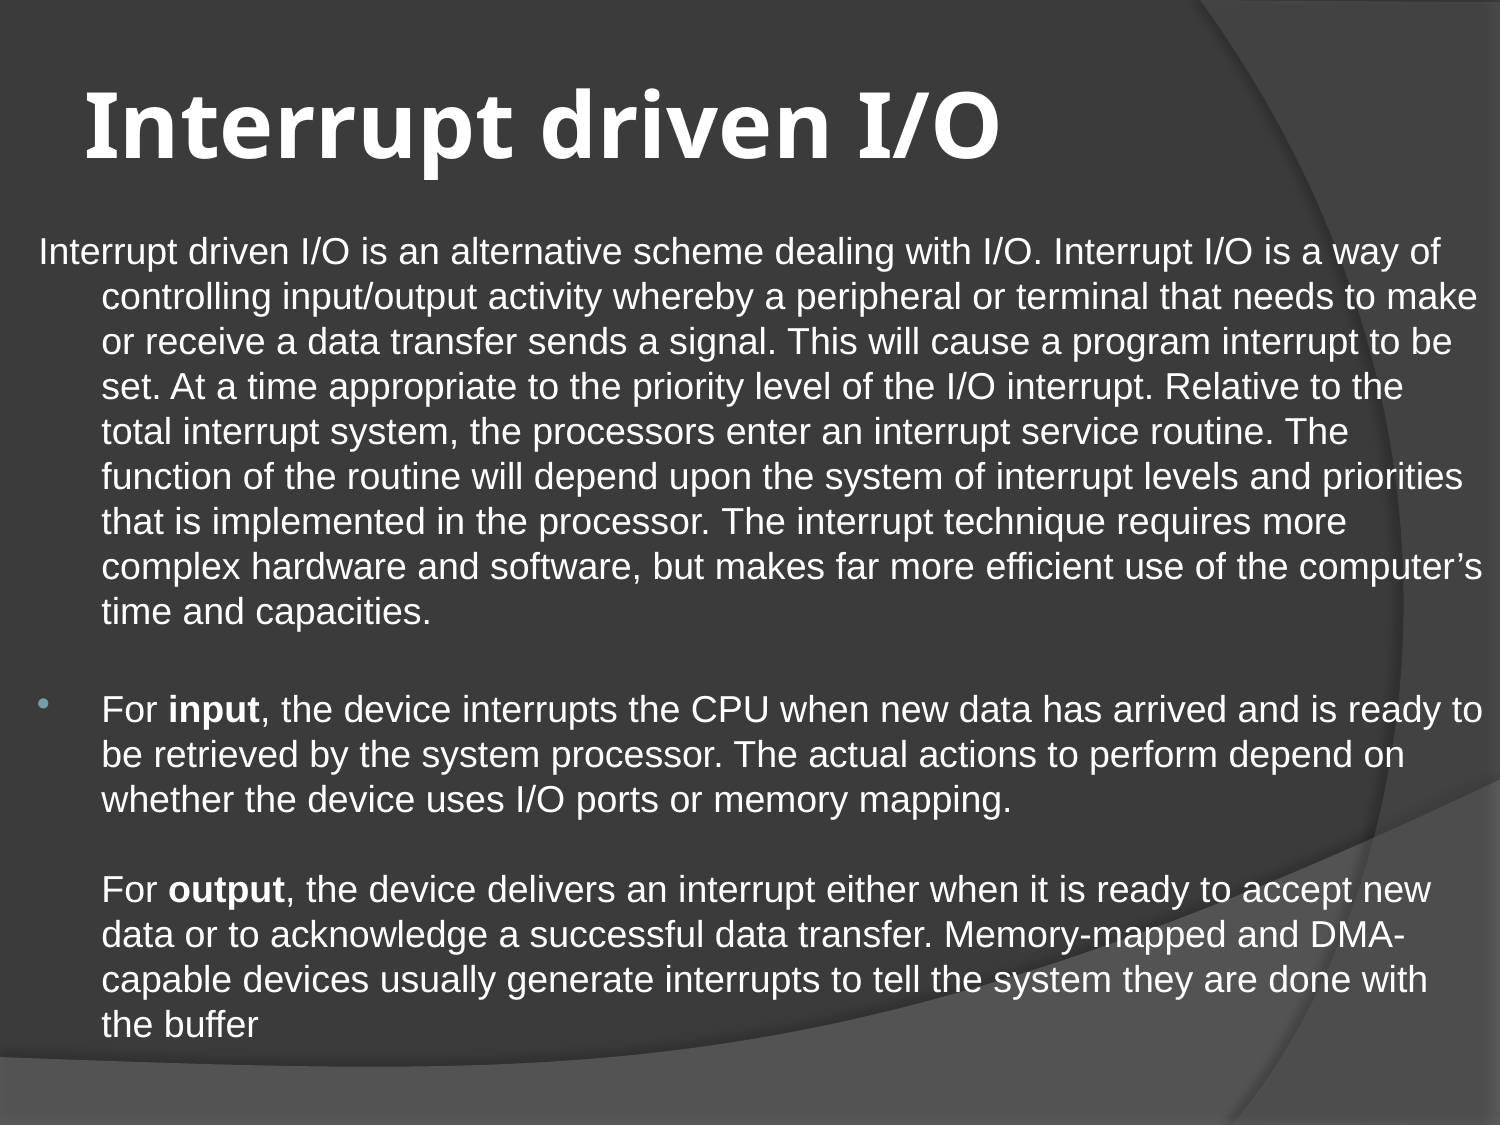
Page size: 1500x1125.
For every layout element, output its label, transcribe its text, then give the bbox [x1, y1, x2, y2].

list Interrupt driven I/O is an alternative scheme dealing with I/O. Interrupt I/O is a way of controlling input/output activity whereby a peripheral or terminal that needs to make or receive a data transfer sends a signal. This will cause a program interrupt to be set. At a time appropriate to the priority level of the I/O interrupt. Relative to the total interrupt system, the processors enter an interrupt service routine. The function of the routine will depend upon the system of interrupt levels and priorities that is implemented in the processor. The interrupt technique requires more complex hardware and software, but makes far more efficient use of the computer’s time and capacities. For input, the device interrupts the CPU when new data has arrived and is ready to be retrieved by the system processor. The actual actions to perform depend on whether the device uses I/O ports or memory mapping. For output, the device delivers an interrupt either when it is ready to accept new data or to acknowledge a successful data transfer. Memory-mapped and DMA-capable devices usually generate interrupts to tell the system they are done with the buffer [17, 219, 1500, 1110]
title Interrupt driven I/O [76, 46, 1308, 197]
